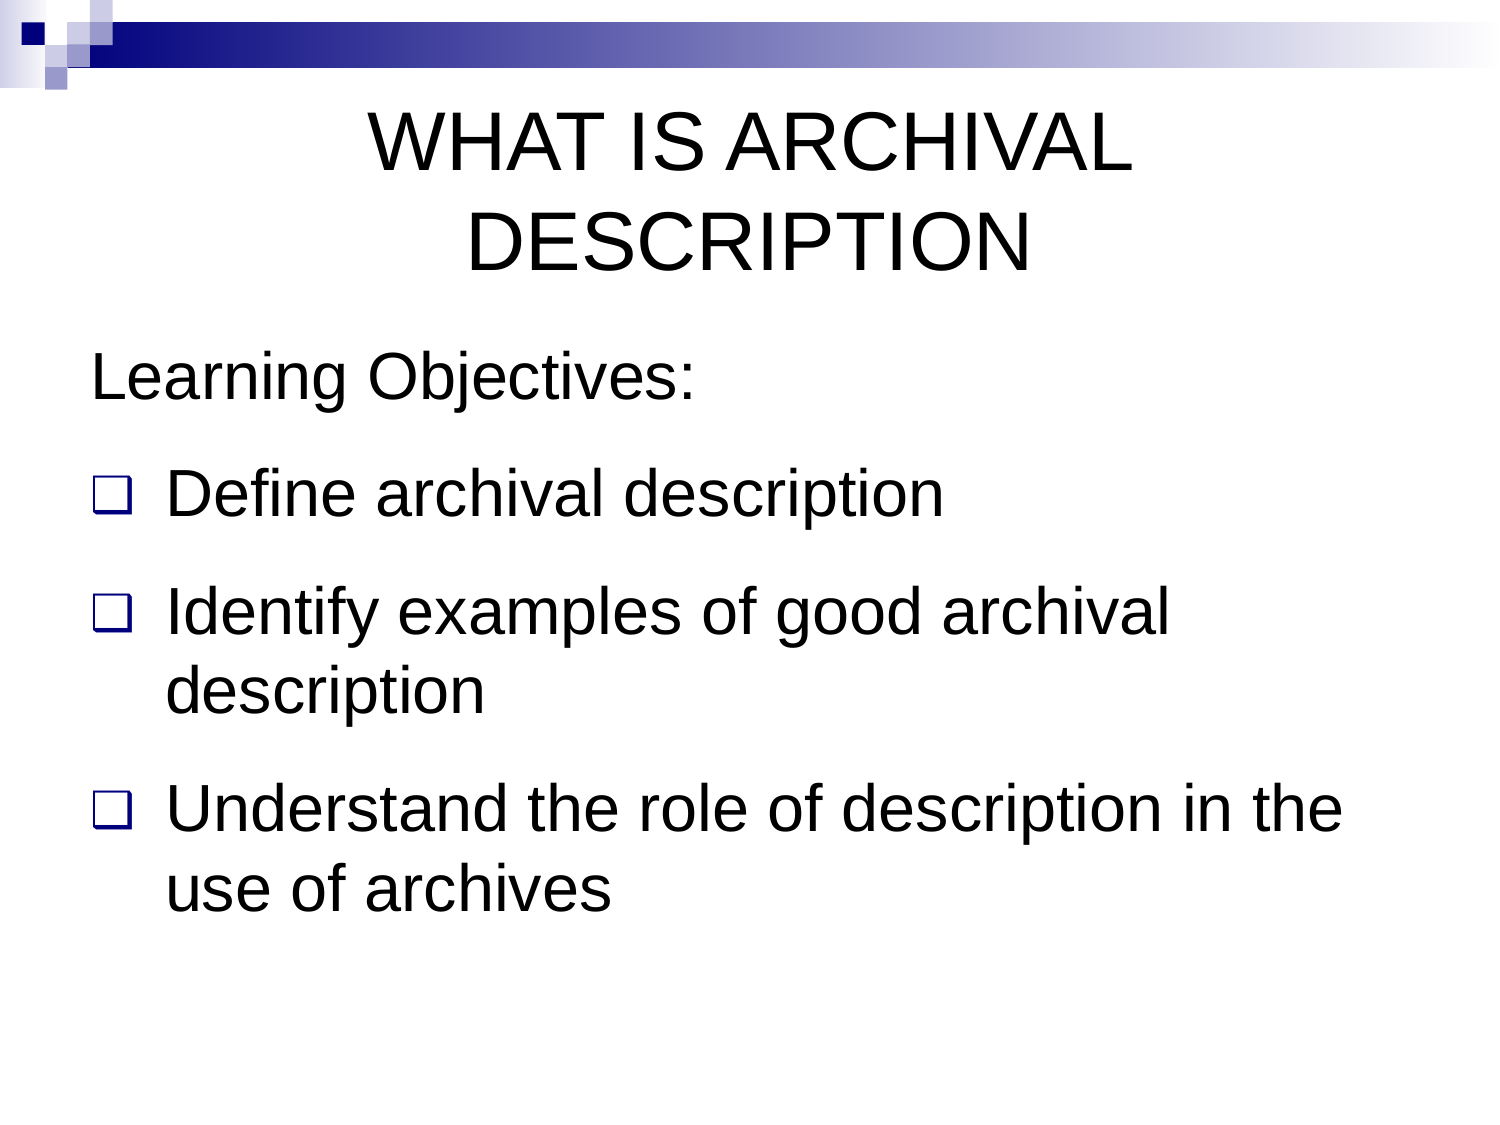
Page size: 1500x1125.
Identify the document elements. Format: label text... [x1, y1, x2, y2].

title What Is Archival Description [75, 75, 1425, 300]
list Learning Objectives: Define archival description Identify examples of good archival description Understand the role of description in the use of archives [75, 324, 1425, 963]
